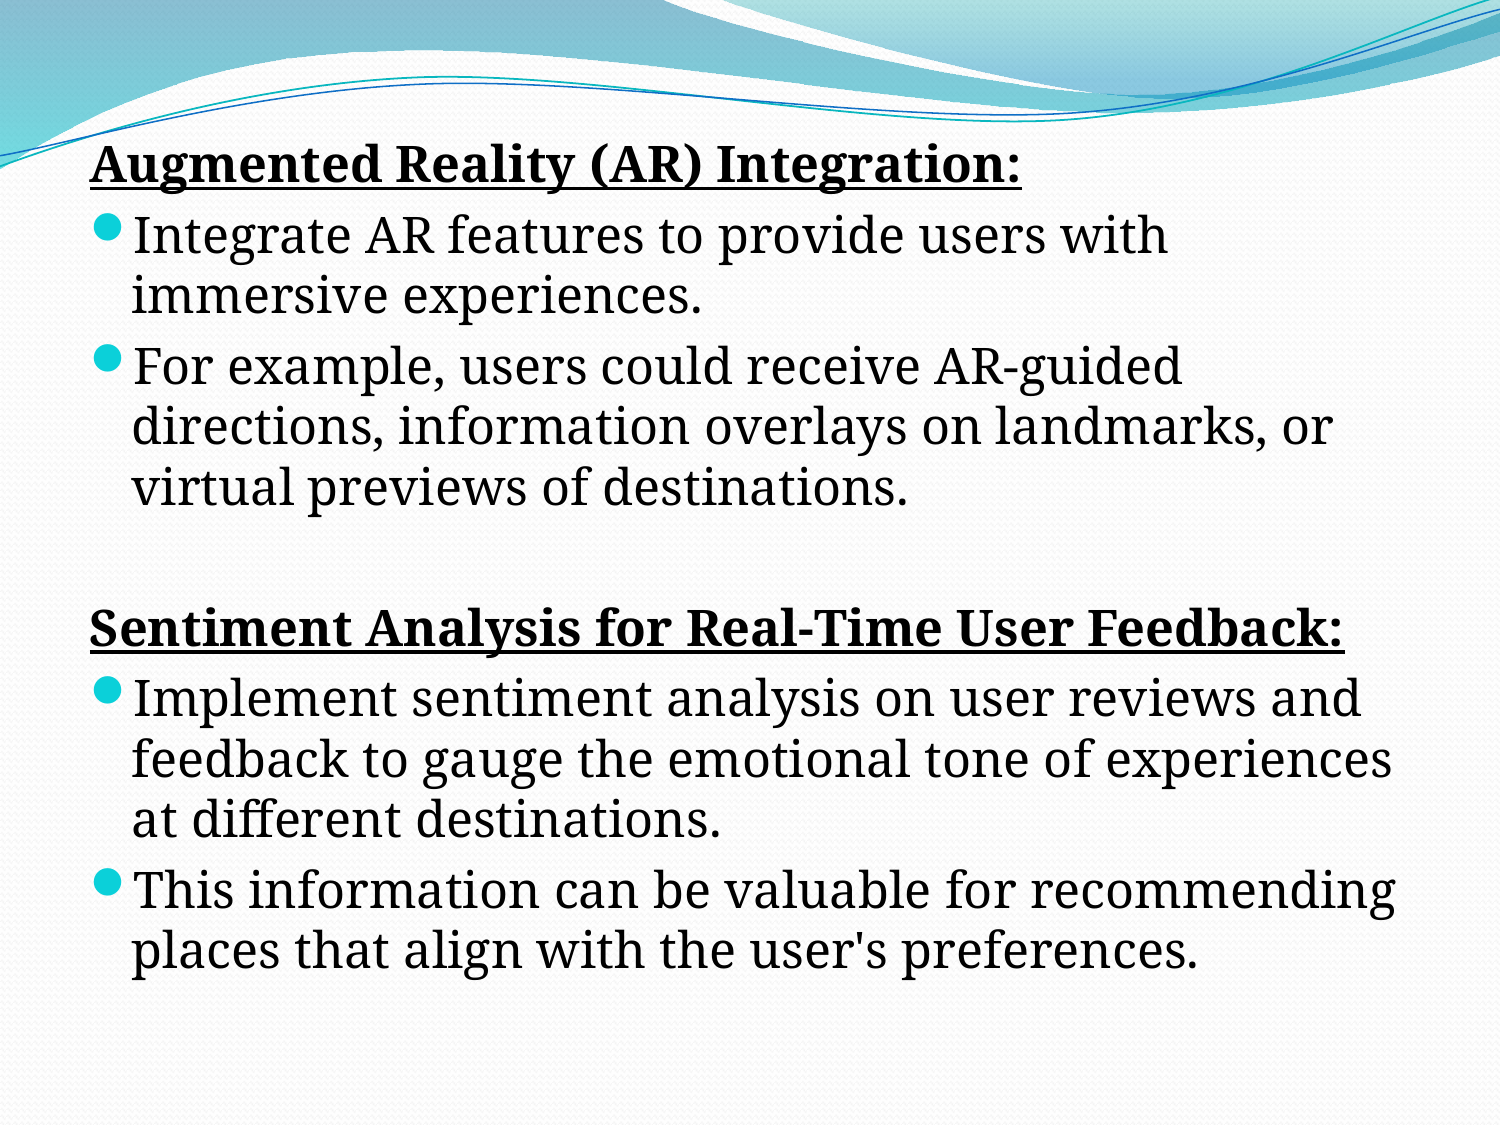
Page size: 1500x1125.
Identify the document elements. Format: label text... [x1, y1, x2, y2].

list Augmented Reality (AR) Integration: Integrate AR features to provide users with immersive experiences. For example, users could receive AR-guided directions, information overlays on landmarks, or virtual previews of destinations. Sentiment Analysis for Real-Time User Feedback: Implement sentiment analysis on user reviews and feedback to gauge the emotional tone of experiences at different destinations. This information can be valuable for recommending places that align with the user's preferences. [75, 125, 1425, 1038]
